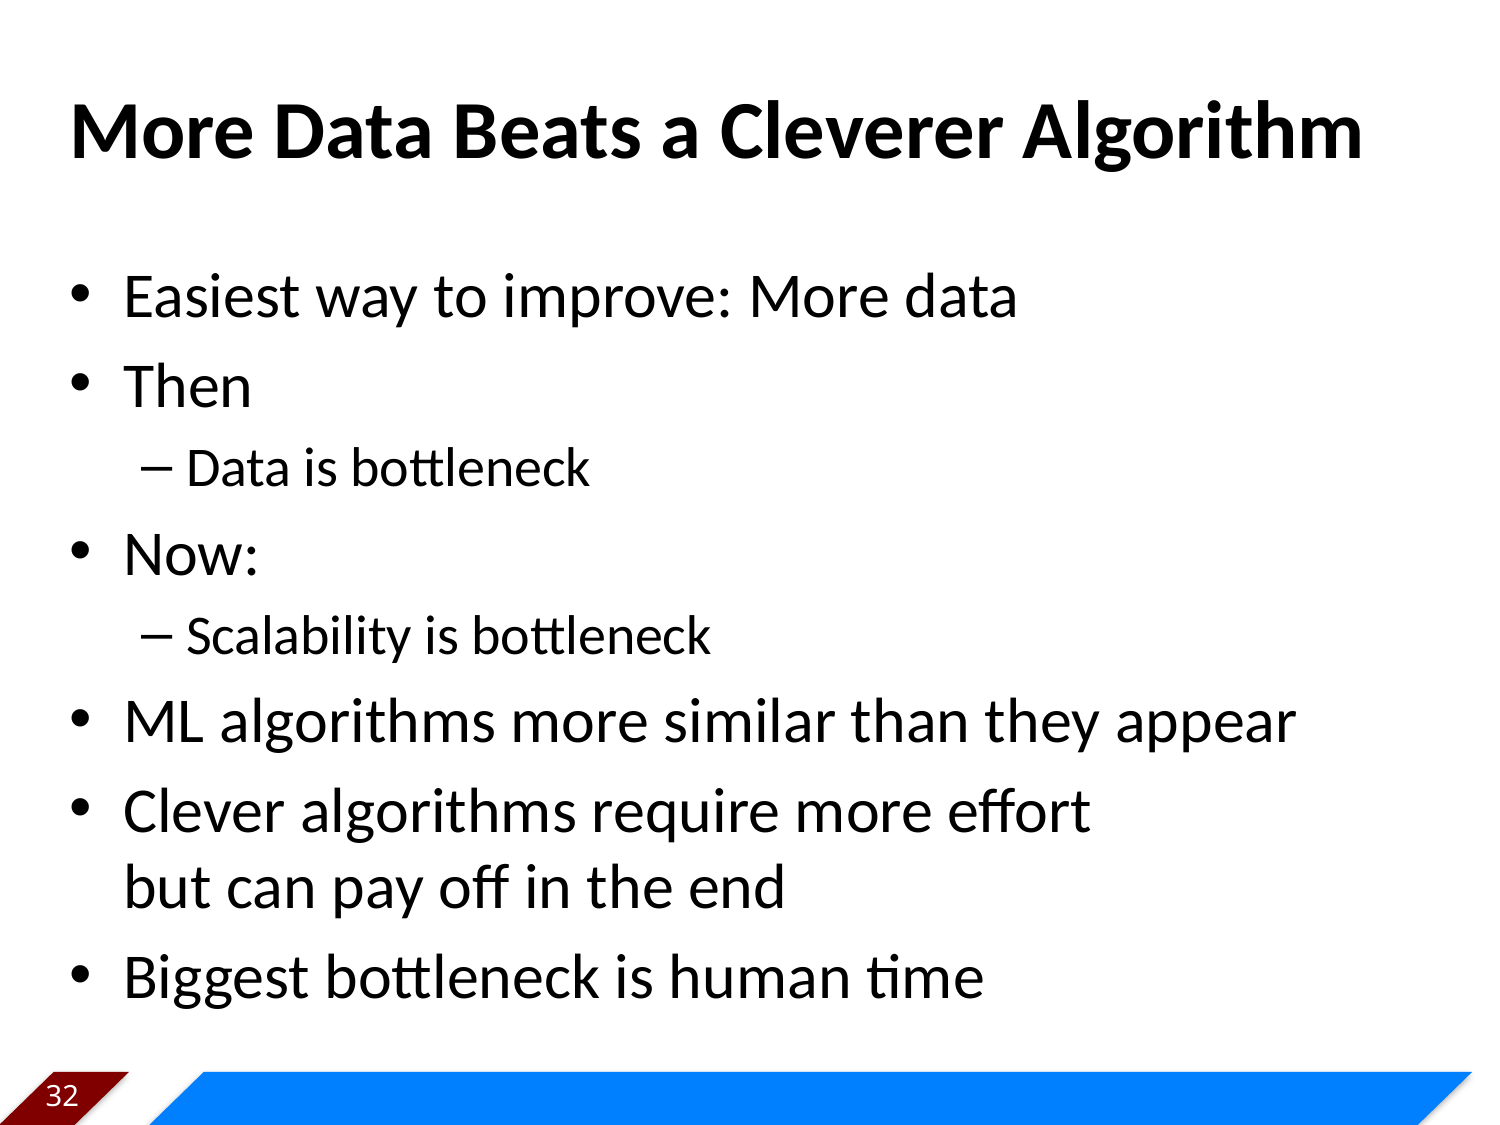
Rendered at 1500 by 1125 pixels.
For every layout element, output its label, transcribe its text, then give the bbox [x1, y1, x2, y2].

list Easiest way to improve: More data Then Data is bottleneck Now: Scalability is bottleneck ML algorithms more similar than they appear Clever algorithms require more effort but can pay off in the end Biggest bottleneck is human time [54, 246, 1455, 1019]
title More Data Beats a Cleverer Algorithm [54, 67, 1459, 184]
